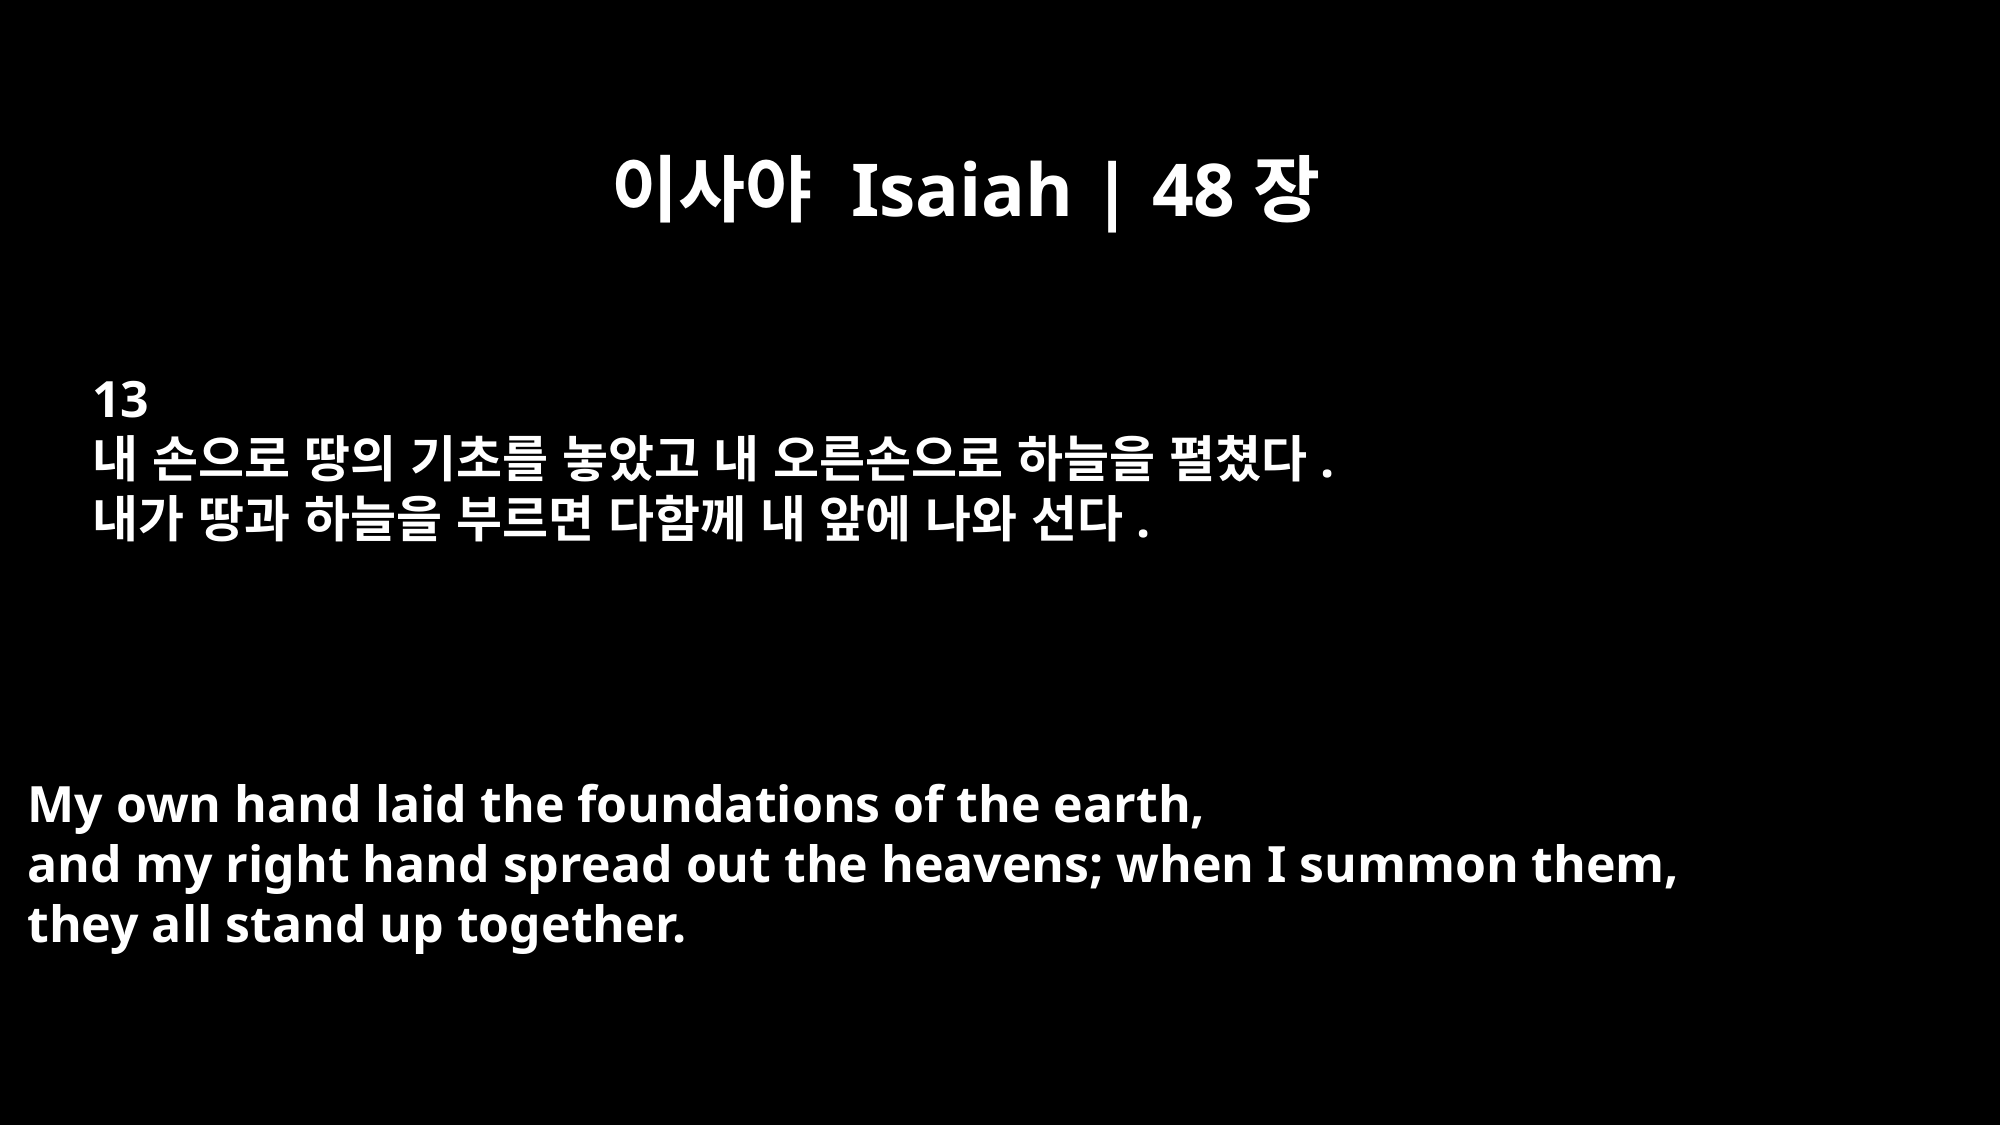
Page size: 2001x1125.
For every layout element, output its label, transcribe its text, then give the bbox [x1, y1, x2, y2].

text_box 이사야 Isaiah | 48장 [596, 136, 1336, 239]
text_box My own hand laid the foundations of the earth, and my right hand spread out the heavens; when I summon them, they all stand up together. [12, 764, 1695, 960]
text_box 13 내 손으로 땅의 기초를 놓았고 내 오른손으로 하늘을 펼쳤다. 내가 땅과 하늘을 부르면 다함께 내 앞에 나와 선다. [77, 359, 1350, 555]
